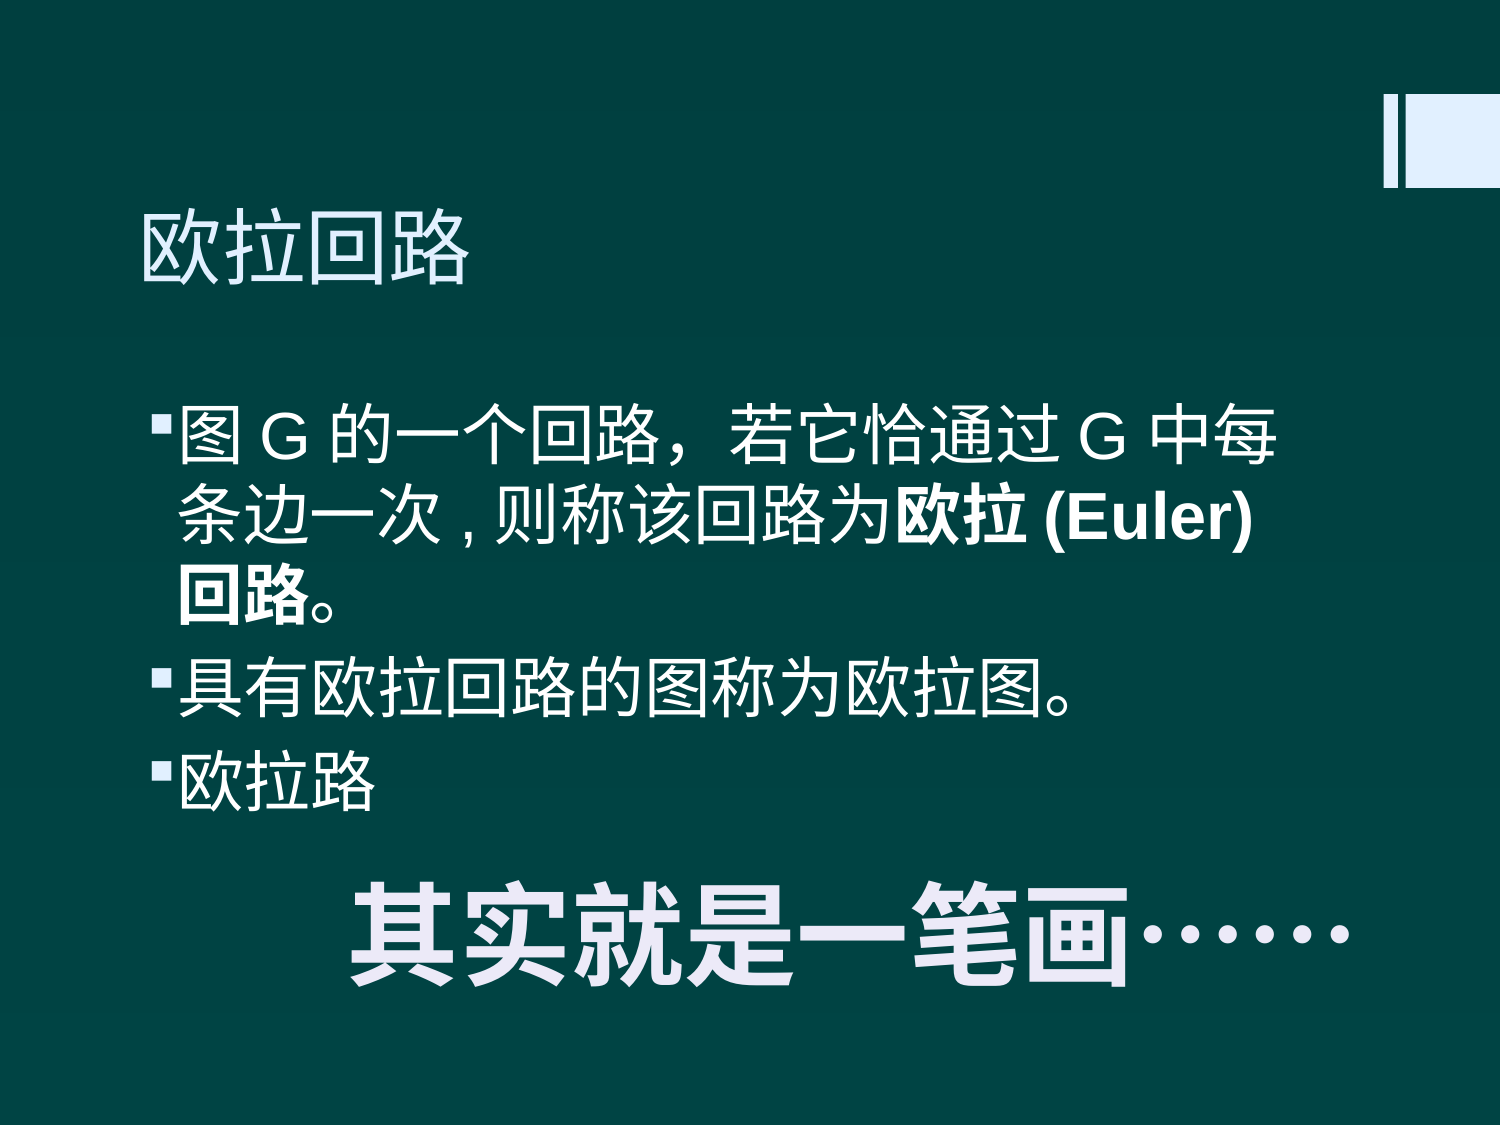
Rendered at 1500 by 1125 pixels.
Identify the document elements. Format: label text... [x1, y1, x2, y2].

text_box 其实就是一笔画…… [331, 857, 1375, 1008]
list 图G的一个回路，若它恰通过G中每条边一次,则称该回路为欧拉(Euler)回路。 具有欧拉回路的图称为欧拉图。 欧拉路 [123, 385, 1324, 966]
title 欧拉回路 [123, 113, 1324, 303]
